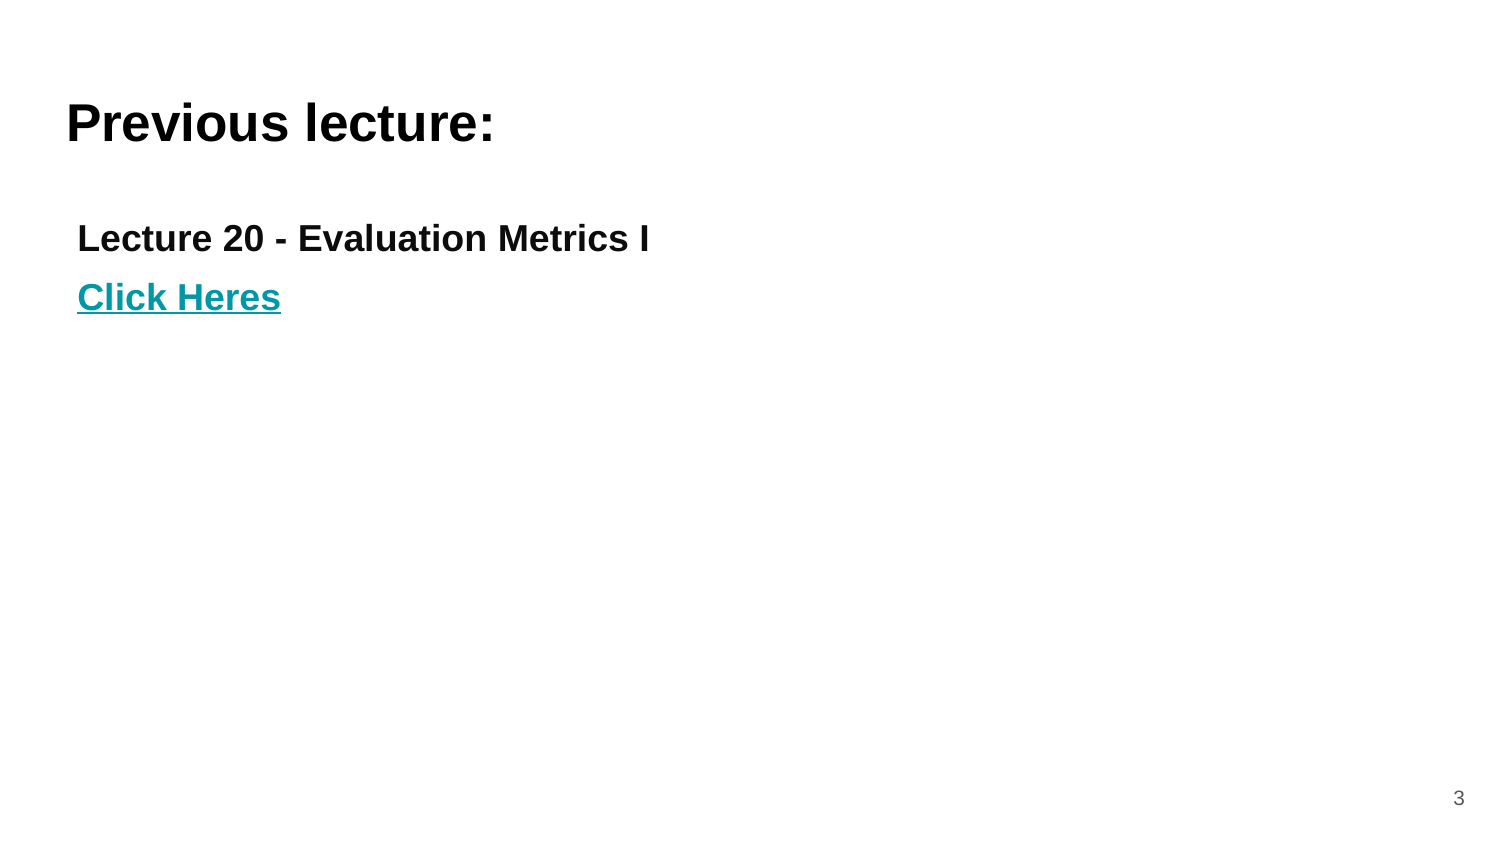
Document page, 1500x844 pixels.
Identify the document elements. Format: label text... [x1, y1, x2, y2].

list Lecture 20 - Evaluation Metrics I Click Heres [42, 185, 1462, 830]
title Previous lecture: [51, 72, 1449, 167]
slide_number ‹#› [1389, 764, 1480, 830]
